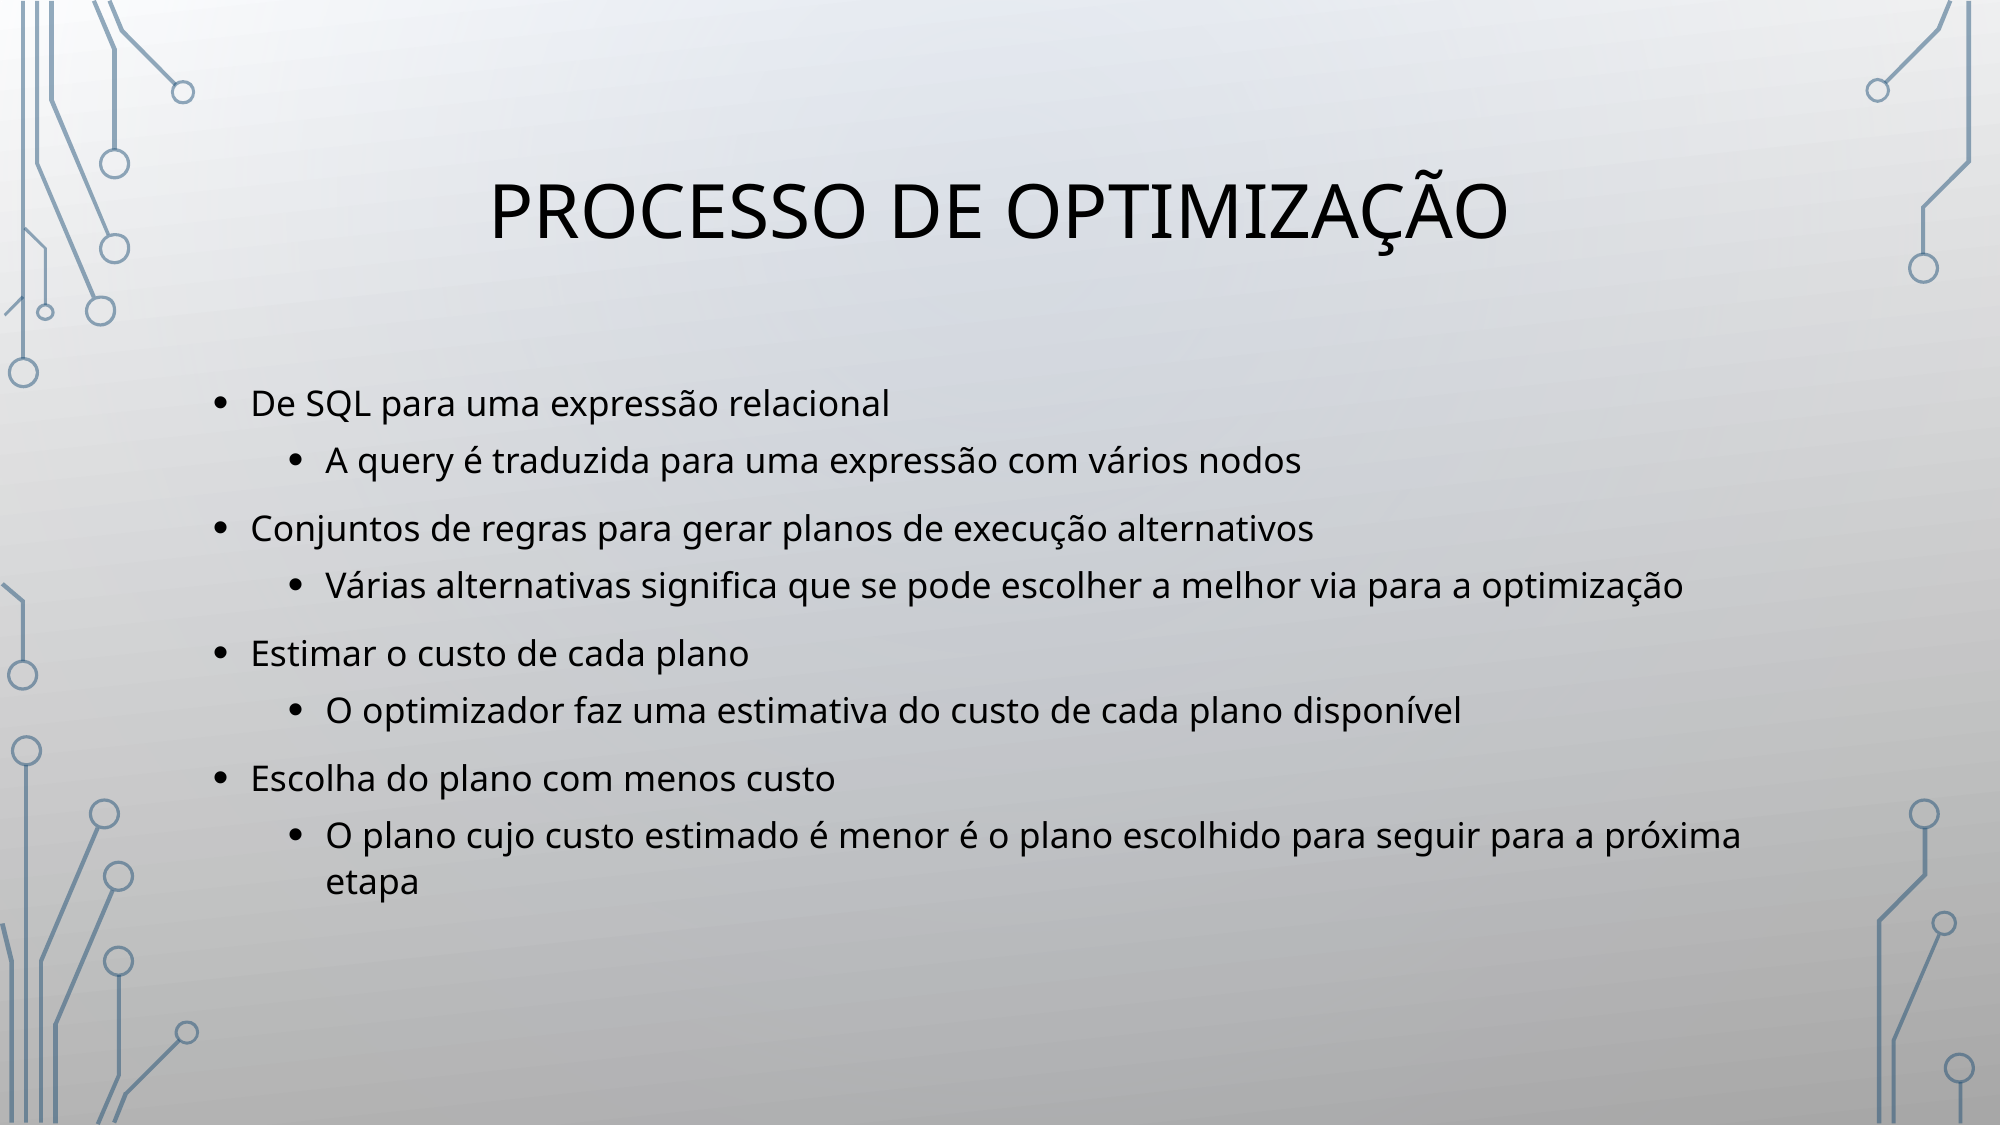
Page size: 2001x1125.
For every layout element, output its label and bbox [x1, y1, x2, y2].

text_box [1863, 0, 1976, 1124]
text_box [0, 0, 201, 1125]
picture [201, 0, 2000, 1125]
